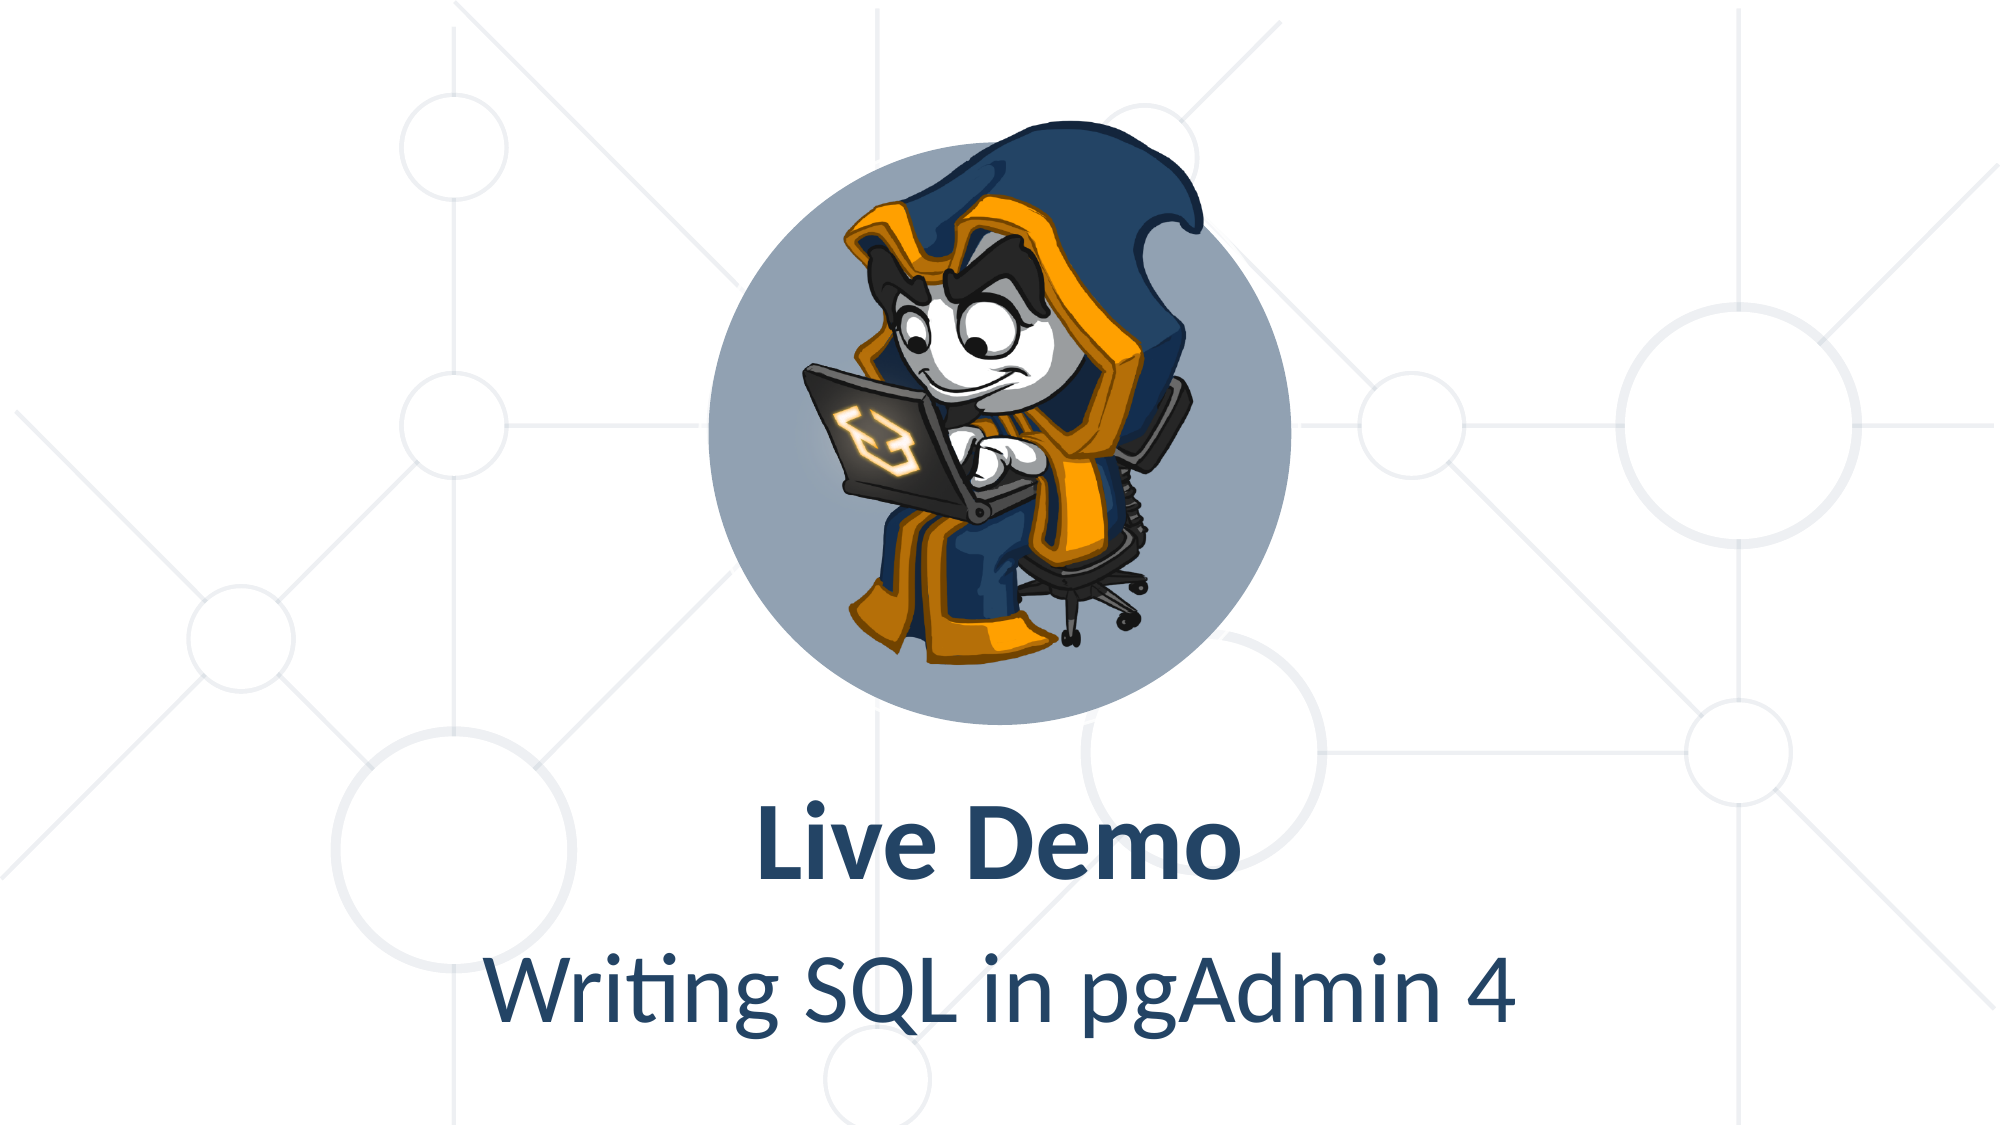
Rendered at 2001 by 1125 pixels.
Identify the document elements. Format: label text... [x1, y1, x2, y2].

title Live Demo [100, 771, 1900, 898]
subtitle Writing SQL in pgAdmin 4 [100, 916, 1900, 1043]
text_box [699, 67, 1301, 736]
